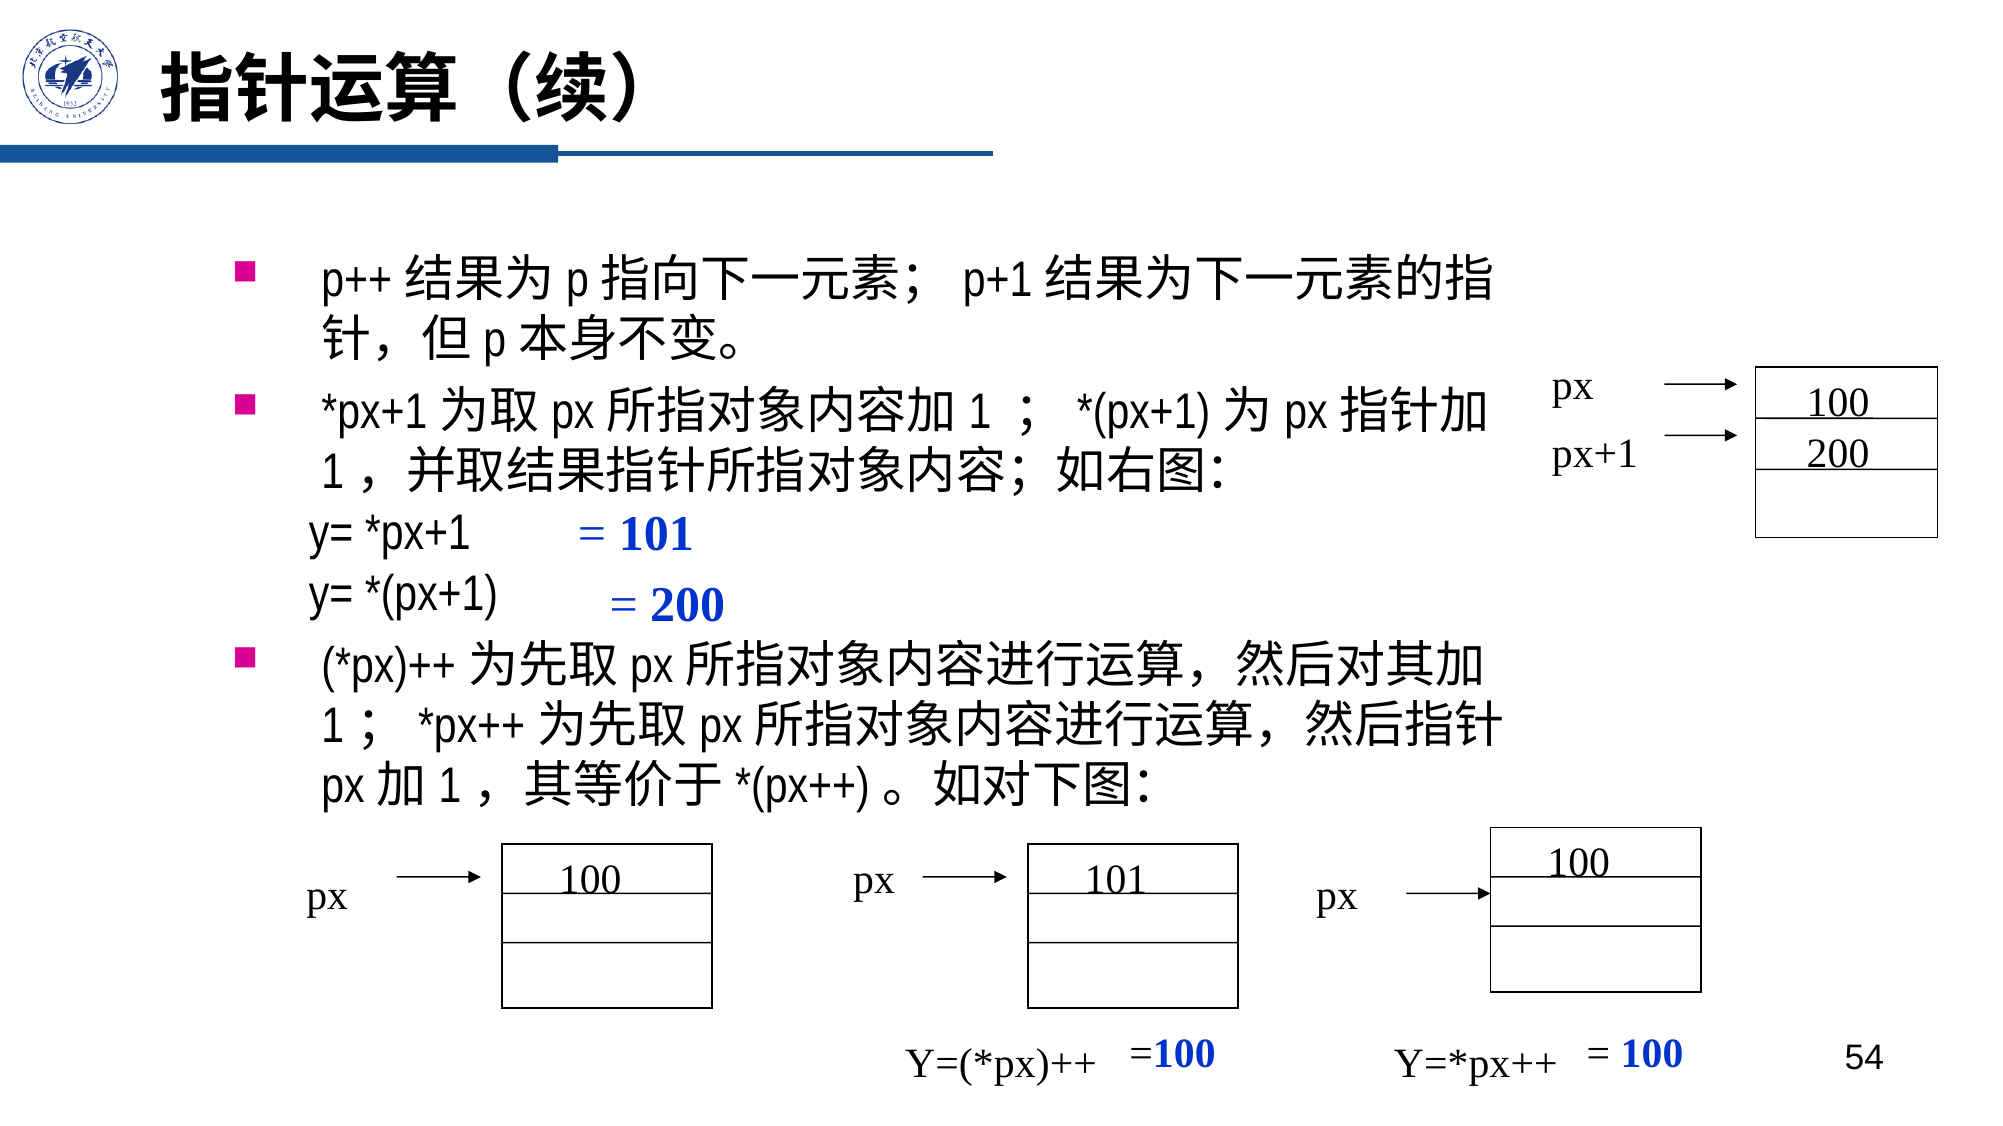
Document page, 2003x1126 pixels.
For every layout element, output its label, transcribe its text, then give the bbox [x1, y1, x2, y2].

text_box = 101 [560, 491, 712, 570]
slide_number 54 [1434, 1024, 1903, 1104]
picture [16, 23, 124, 130]
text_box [1536, 349, 1938, 538]
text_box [291, 827, 1780, 1095]
list p++结果为p指向下一元素；p+1结果为下一元素的指针，但p本身不变。 *px+1为取px所指对象内容加1 ；*(px+1)为px指针加1，并取结果指针所指对象内容；如右图： y= *px+1 y= *(px+1) (*px)++为先取px所指对象内容进行运算，然后对其加1；*px++为先取px所指对象内容进行运算，然后指针px加1，其等价于*(px++)。如对下图： [213, 237, 1569, 986]
title 指针运算（续） [141, 25, 1936, 164]
text_box = 200 [591, 562, 744, 641]
